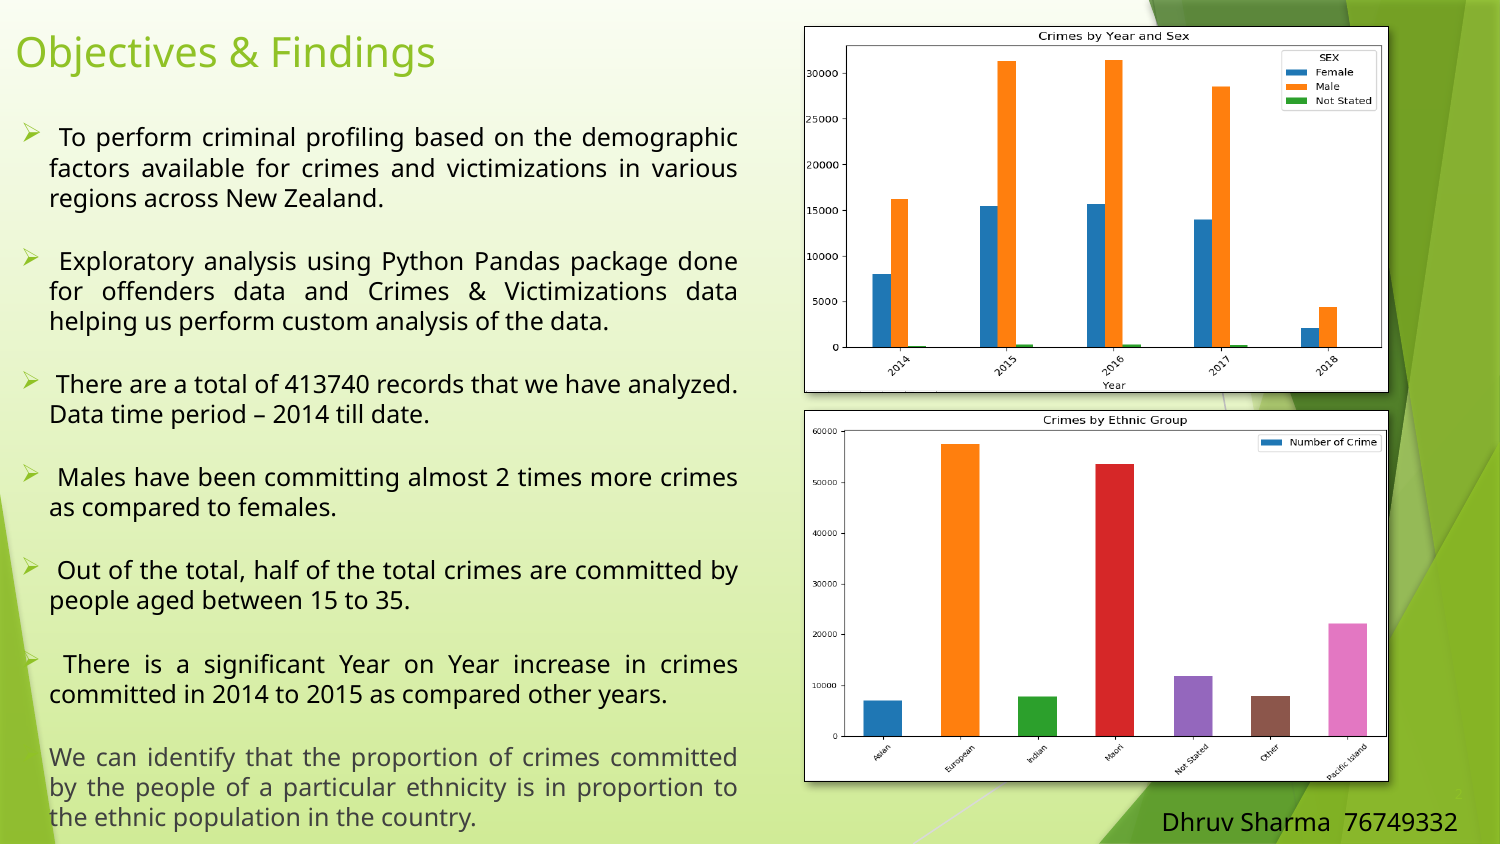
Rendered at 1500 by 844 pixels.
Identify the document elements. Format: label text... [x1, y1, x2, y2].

list To perform criminal profiling based on the demographic factors available for crimes and victimizations in various regions across New Zealand. Exploratory analysis using Python Pandas package done for offenders data and Crimes & Victimizations data helping us perform custom analysis of the data. There are a total of 413740 records that we have analyzed. Data time period – 2014 till date. Males have been committing almost 2 times more crimes as compared to females. Out of the total, half of the total crimes are committed by people aged between 15 to 35. There is a significant Year on Year increase in crimes committed in 2014 to 2015 as compared other years. We can identify that the proportion of crimes committed by the people of a particular ethnicity is in proportion to the ethnic population in the country. [6, 104, 755, 802]
title Objectives & Findings [0, 10, 705, 111]
text_box Dhruv Sharma 76749332 [1146, 799, 1494, 844]
picture [803, 409, 1389, 782]
slide_number 2 [1387, 762, 1478, 799]
picture [803, 26, 1389, 393]
